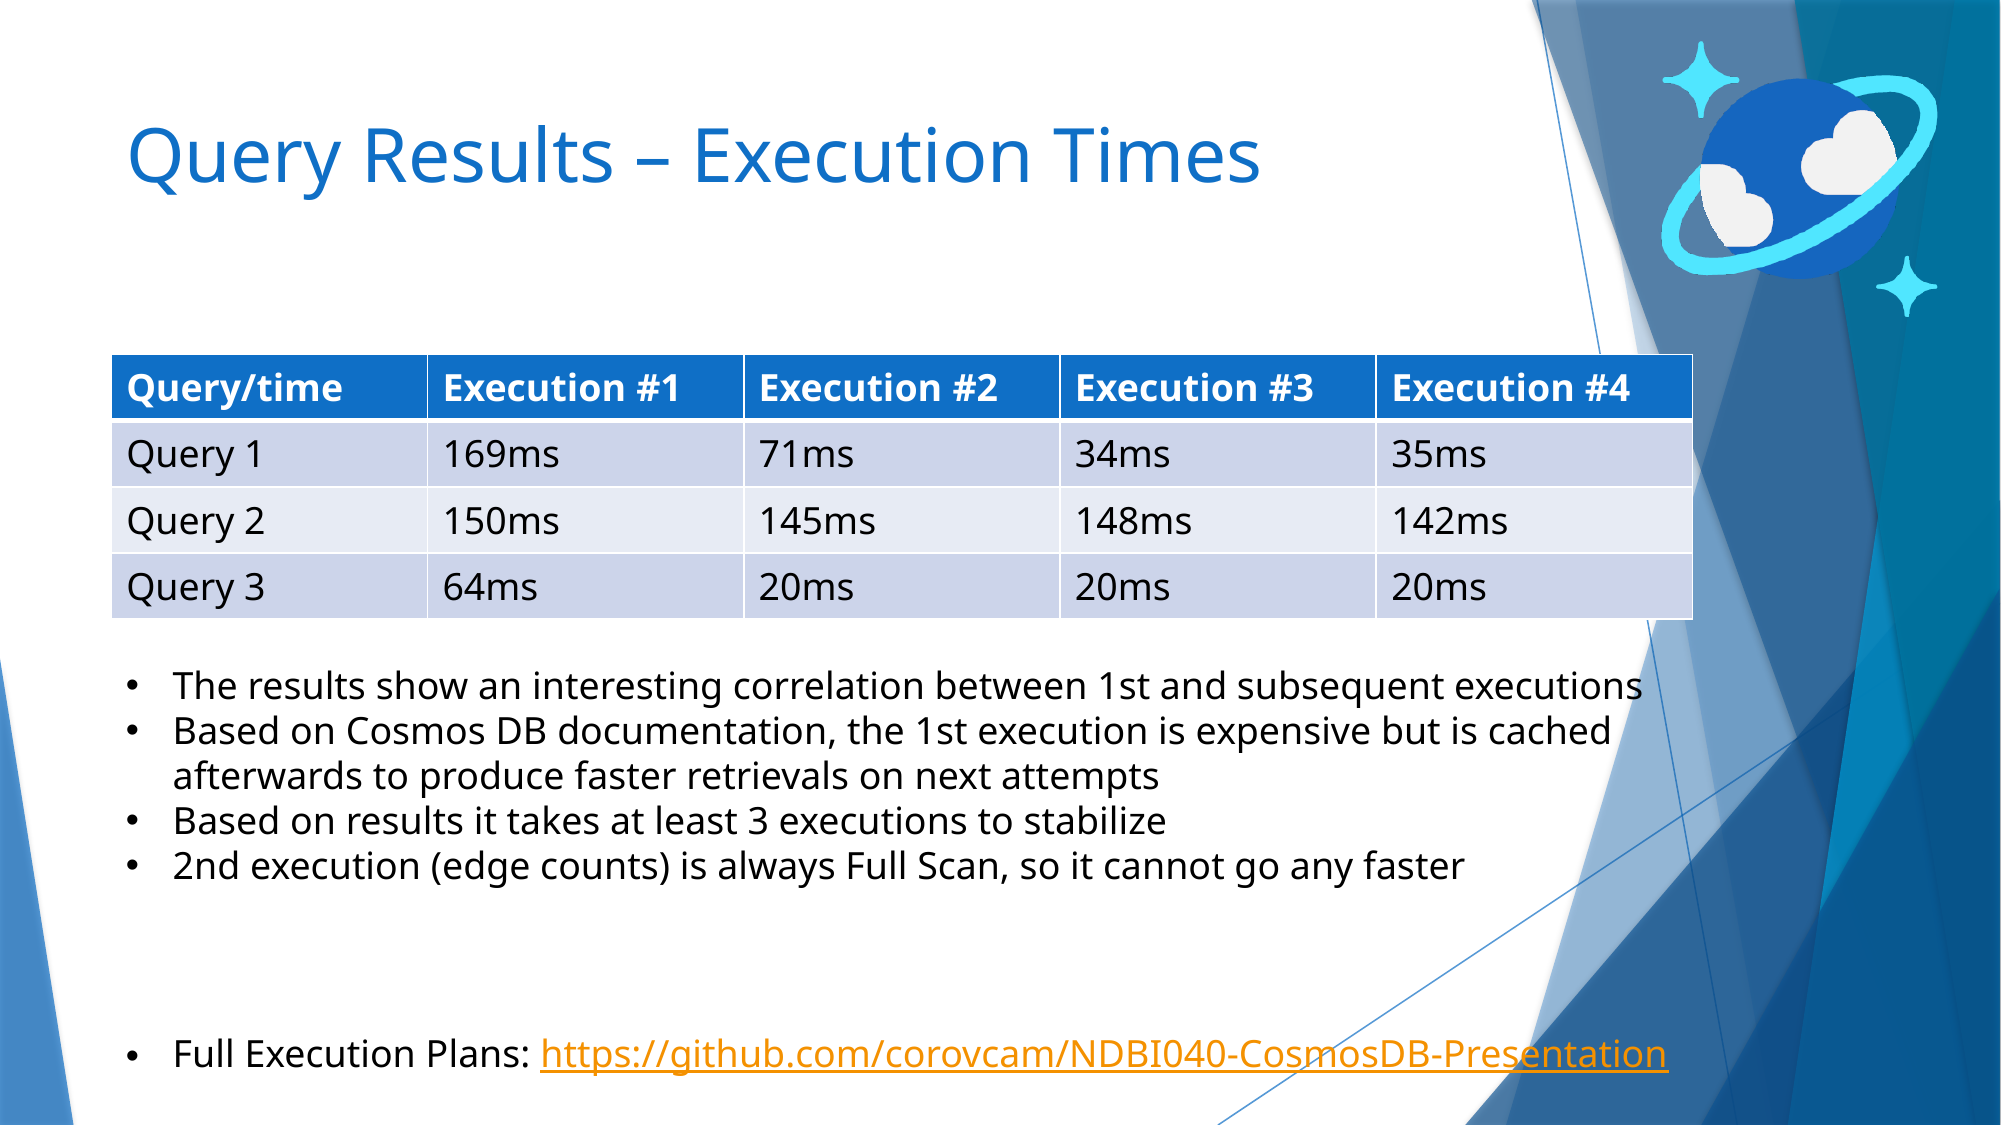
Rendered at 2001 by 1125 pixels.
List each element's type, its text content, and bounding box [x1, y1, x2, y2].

table_cell 142ms [1377, 488, 1692, 552]
table_header Execution #2 [745, 355, 1059, 418]
table_cell 20ms [1377, 554, 1692, 618]
table_cell 35ms [1377, 423, 1692, 486]
text_box Full Execution Plans: https://github.com/corovcam/NDBI040-CosmosDB-Presentation [111, 1022, 1693, 1125]
table_cell 64ms [428, 554, 743, 618]
table_cell Query 1 [112, 423, 427, 486]
table_cell 20ms [745, 554, 1059, 618]
table_cell 150ms [428, 488, 743, 552]
table_header Query/time [112, 355, 427, 418]
table_cell 148ms [1061, 488, 1375, 552]
table_cell Query 2 [112, 488, 427, 552]
table_cell 20ms [1061, 554, 1375, 618]
table_header Execution #4 [1377, 355, 1692, 418]
title Query Results – Execution Times [111, 99, 1522, 317]
table_cell 34ms [1061, 423, 1375, 486]
table_cell Query 3 [112, 554, 427, 618]
text_box The results show an interesting correlation between 1st and subsequent executions Based on Cosmos DB documentation, the 1st execution is expensive but is cached afterwards to produce faster retrievals on next attempts Based on results it takes at least 3 executions to stabilize 2nd execution (edge counts) is always Full Scan, so it cannot go any faster [111, 654, 1693, 895]
table_cell 71ms [745, 423, 1059, 486]
table_cell 145ms [745, 488, 1059, 552]
picture [1877, 257, 1936, 316]
picture [1536, 38, 1937, 318]
table_header Execution #1 [428, 355, 743, 418]
table_cell 169ms [428, 423, 743, 486]
table_header Execution #3 [1061, 355, 1375, 418]
